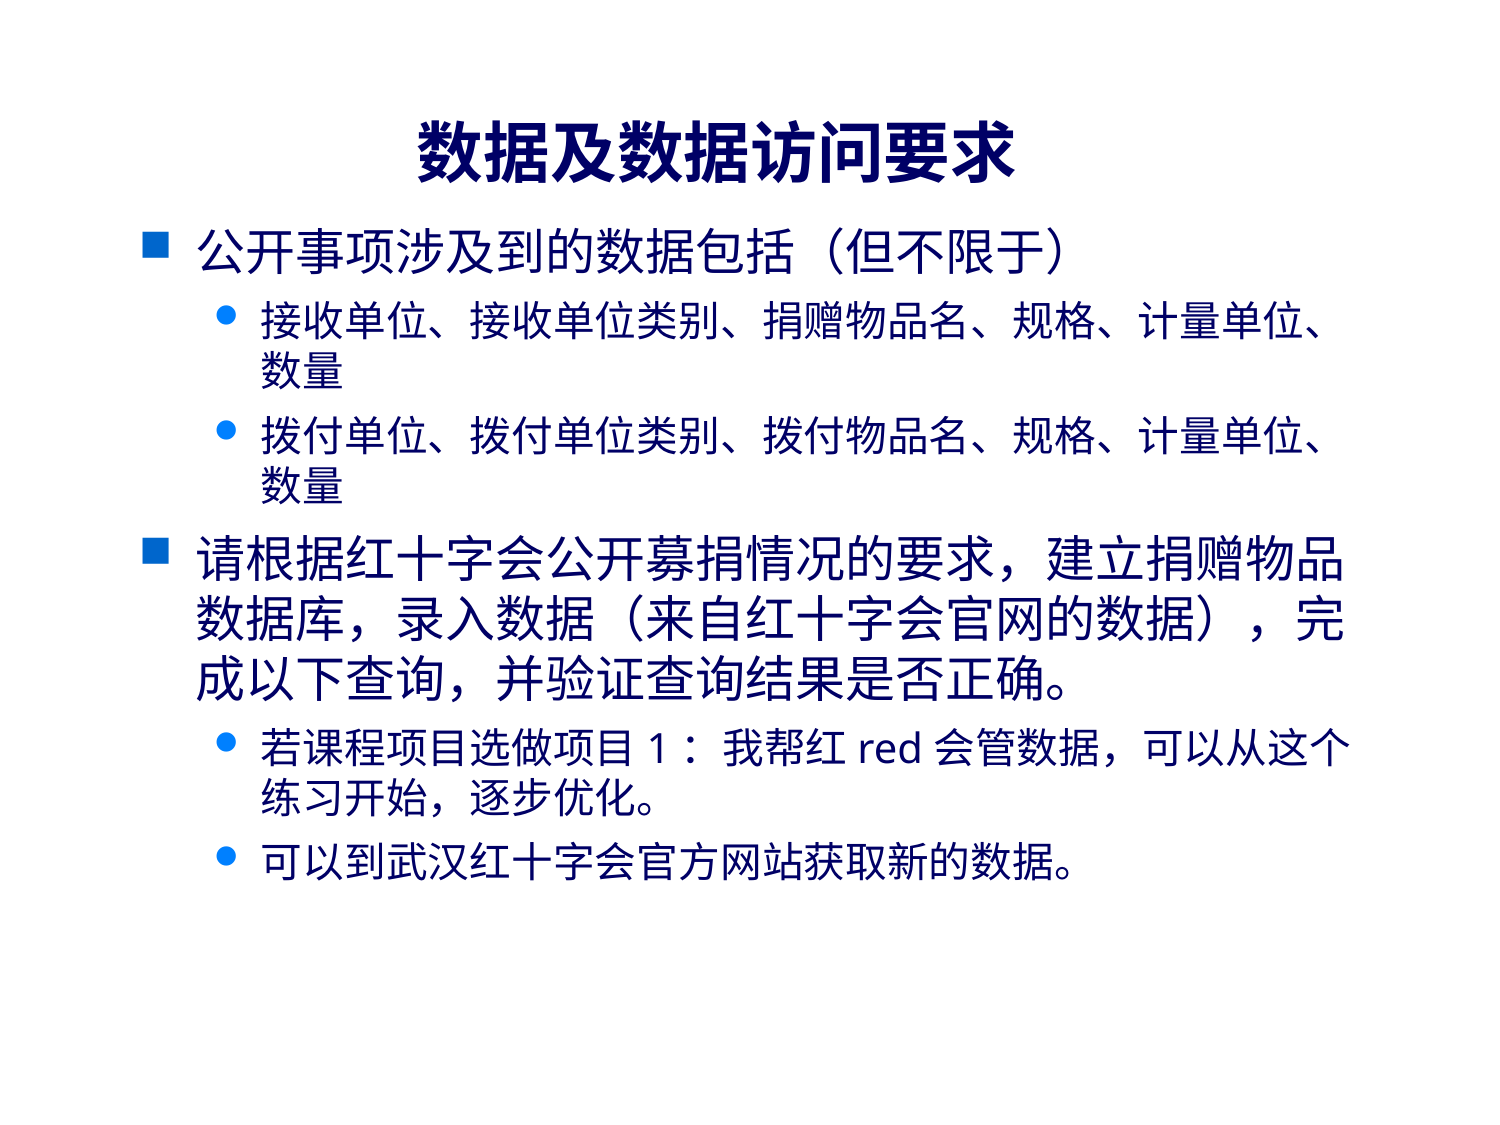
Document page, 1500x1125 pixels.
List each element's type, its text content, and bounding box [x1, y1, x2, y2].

list 公开事项涉及到的数据包括（但不限于） 接收单位、接收单位类别、捐赠物品名、规格、计量单位、数量 拨付单位、拨付单位类别、拨付物品名、规格、计量单位、数量 请根据红十字会公开募捐情况的要求，建立捐赠物品数据库，录入数据（来自红十字会官网的数据），完成以下查询，并验证查询结果是否正确。 若课程项目选做项目1：我帮红red会管数据，可以从这个练习开始，逐步优化。 可以到武汉红十字会官方网站获取新的数据。 [123, 212, 1381, 1018]
title 数据及数据访问要求 [54, 40, 1380, 198]
